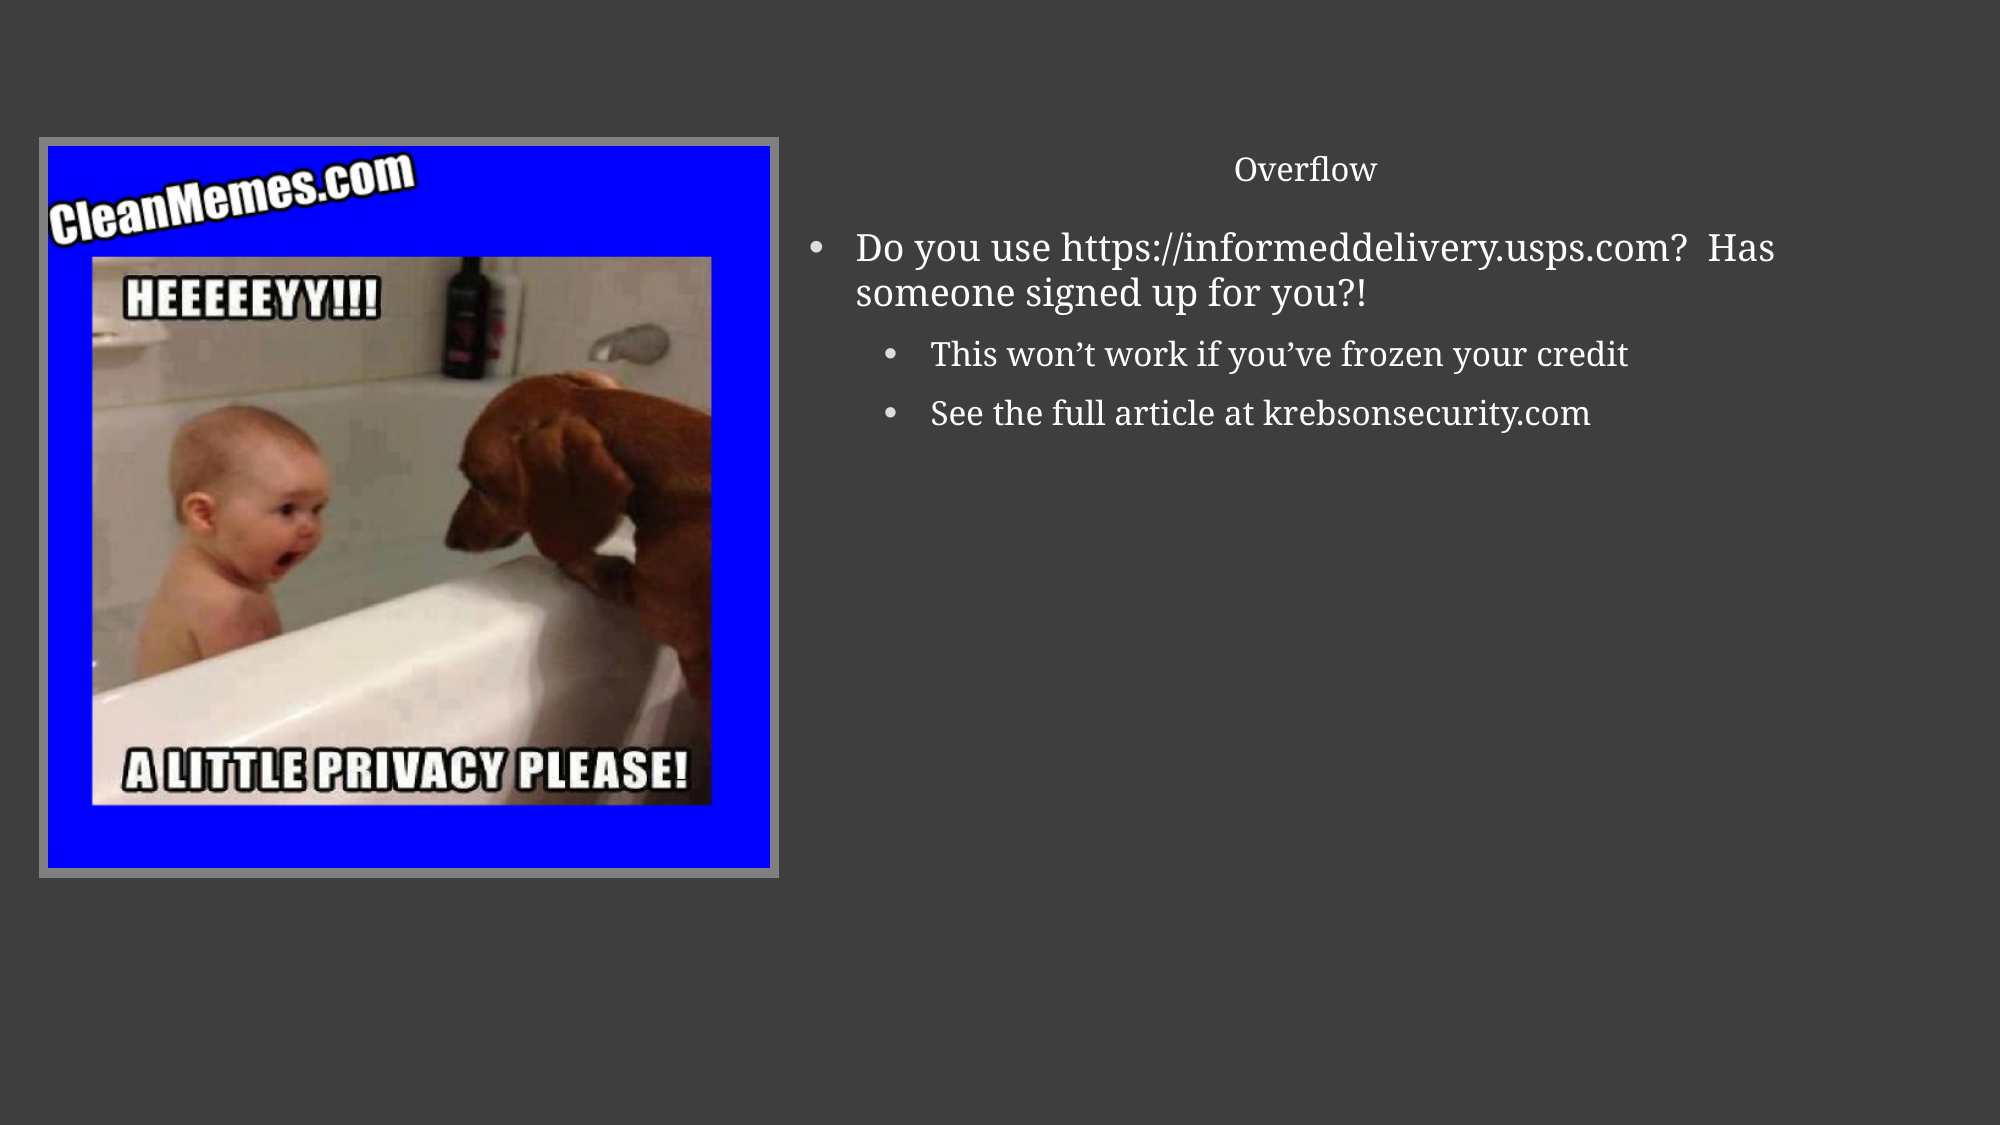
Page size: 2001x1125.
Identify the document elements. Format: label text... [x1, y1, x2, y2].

picture [42, 141, 775, 874]
list Do you use https://informeddelivery.usps.com? Has someone signed up for you?! This won’t work if you’ve frozen your credit See the full article at krebsonsecurity.com [793, 216, 1818, 1011]
title Overflow [793, 141, 1818, 196]
